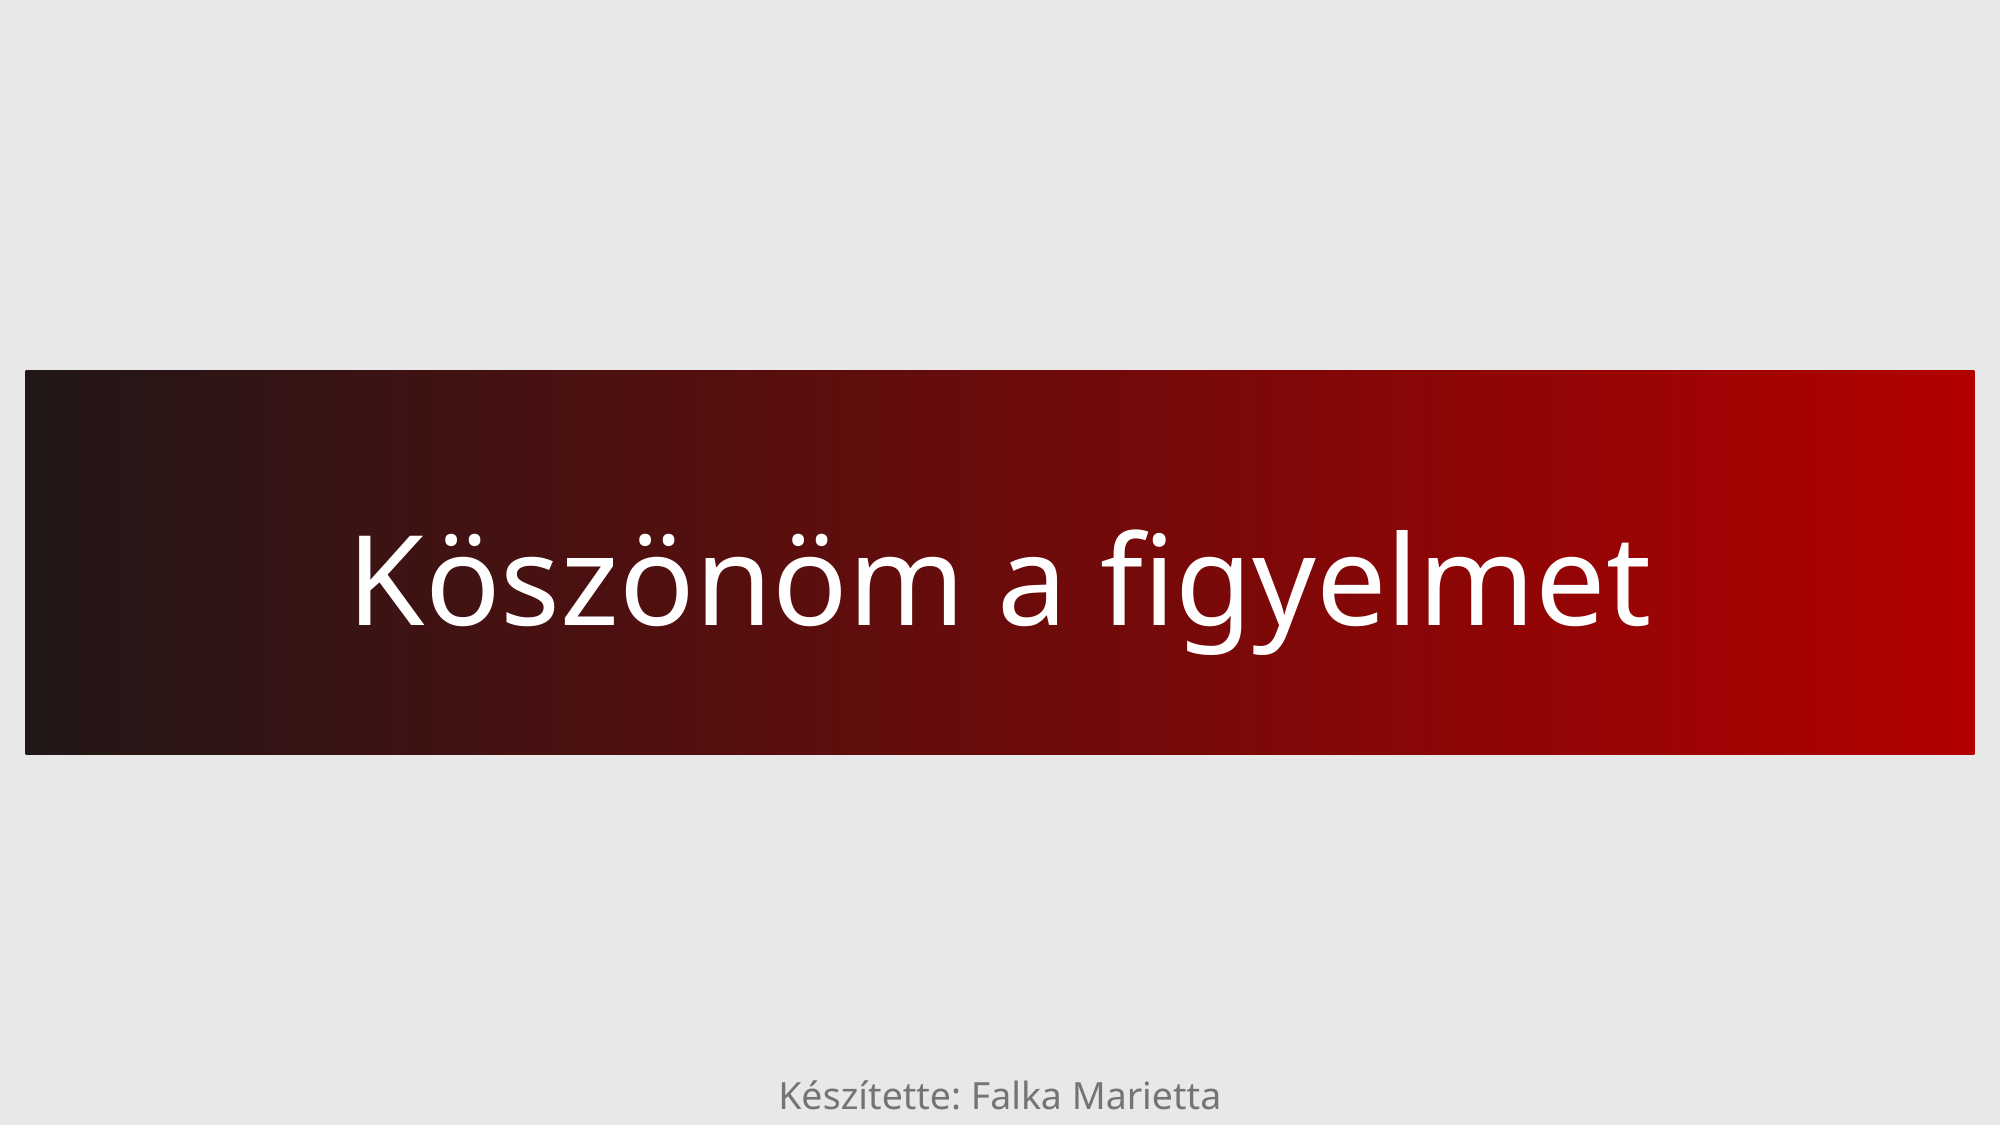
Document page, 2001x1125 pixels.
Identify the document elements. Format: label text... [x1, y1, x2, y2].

text_box Készítette: Falka Marietta [763, 1064, 1237, 1125]
title Köszönöm a figyelmet [249, 464, 1750, 661]
text_box [24, 369, 1976, 756]
